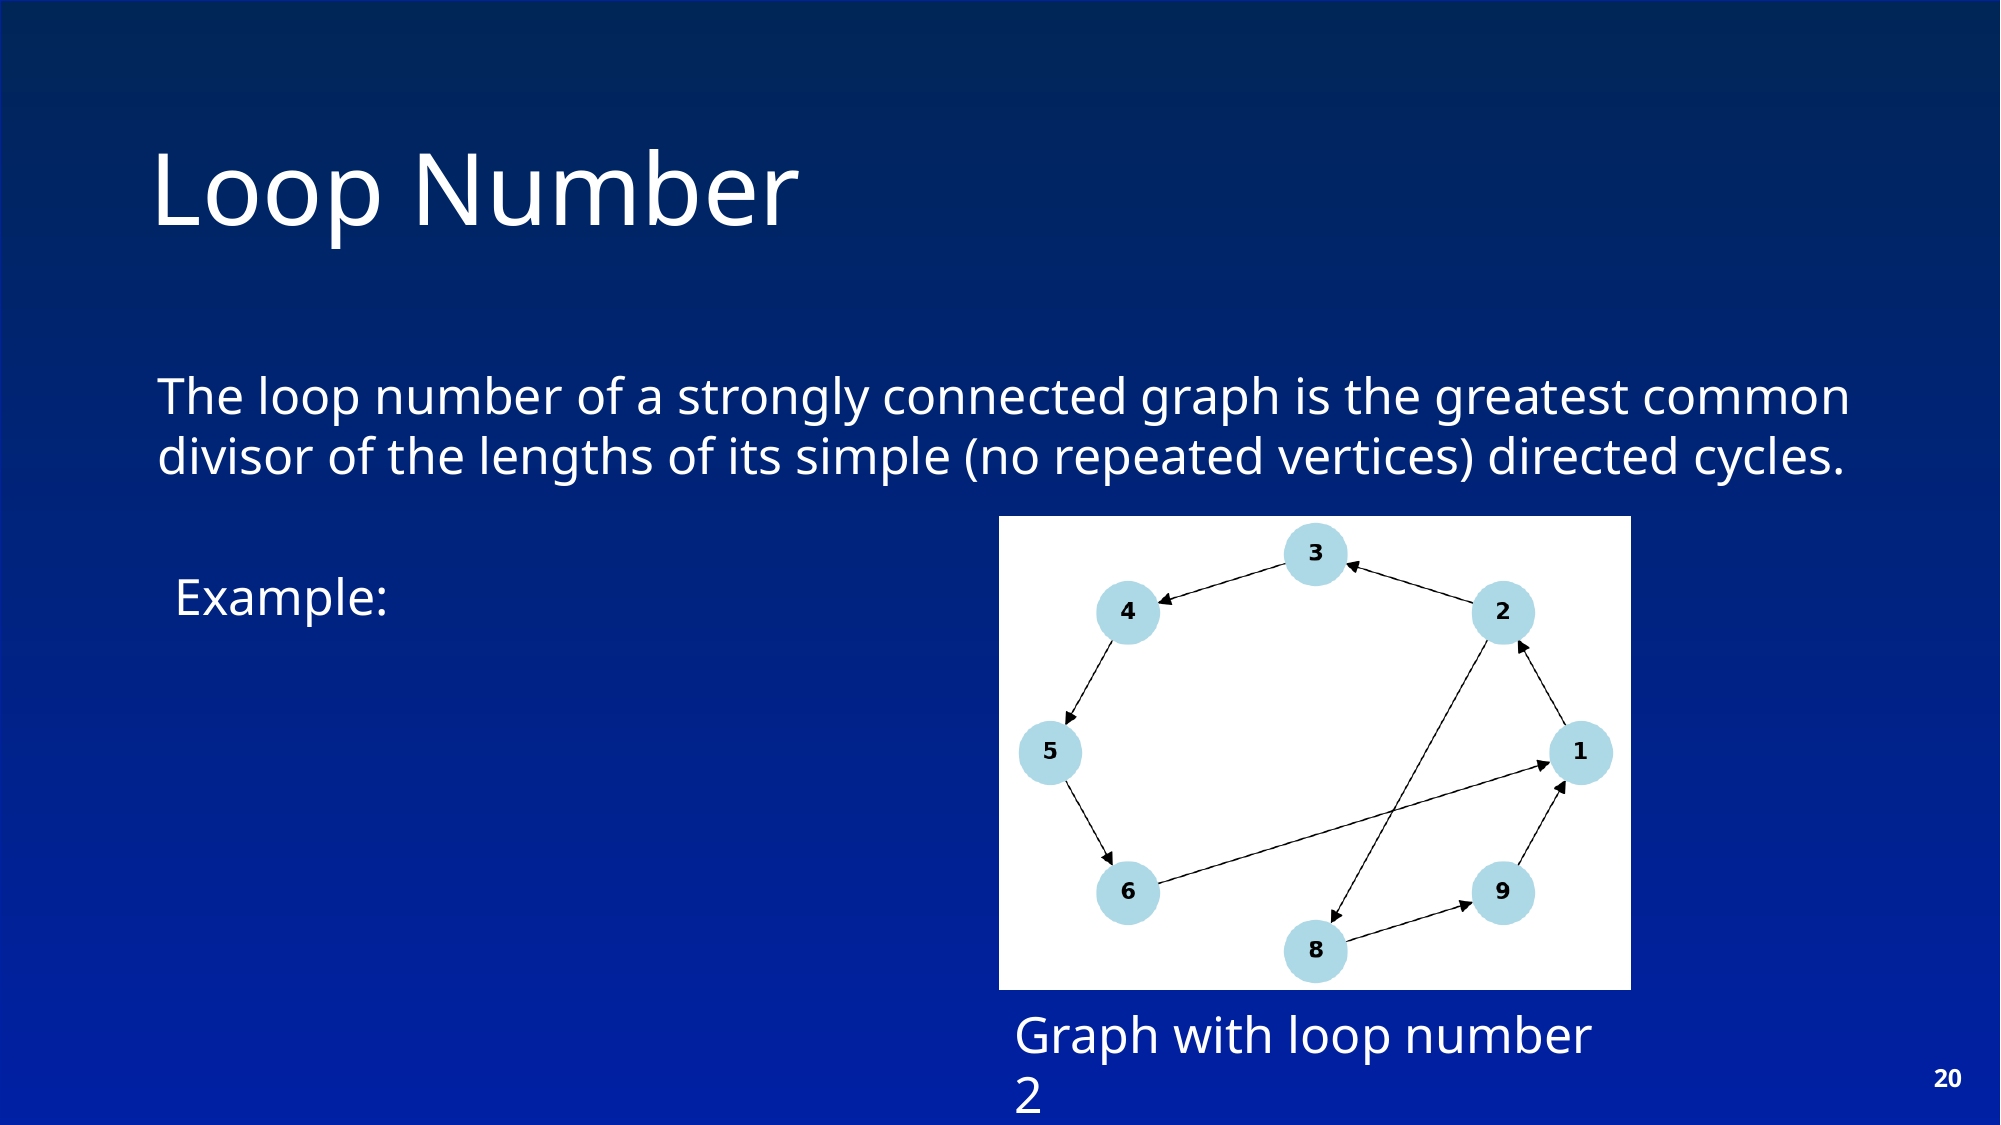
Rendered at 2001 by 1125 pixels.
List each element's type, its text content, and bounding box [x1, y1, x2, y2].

text_box [0, 0, 2000, 1125]
picture [999, 516, 1631, 990]
text_box Graph with loop number 2 [999, 995, 1631, 1125]
text_box Loop Number [134, 118, 1890, 253]
text_box 20 [1631, 1049, 1978, 1110]
text_box The loop number of a strongly connected graph is the greatest common divisor of the lengths of its simple (no repeated vertices) directed cycles. [142, 357, 1932, 538]
text_box [135, 362, 691, 667]
text_box Example: [159, 557, 554, 633]
